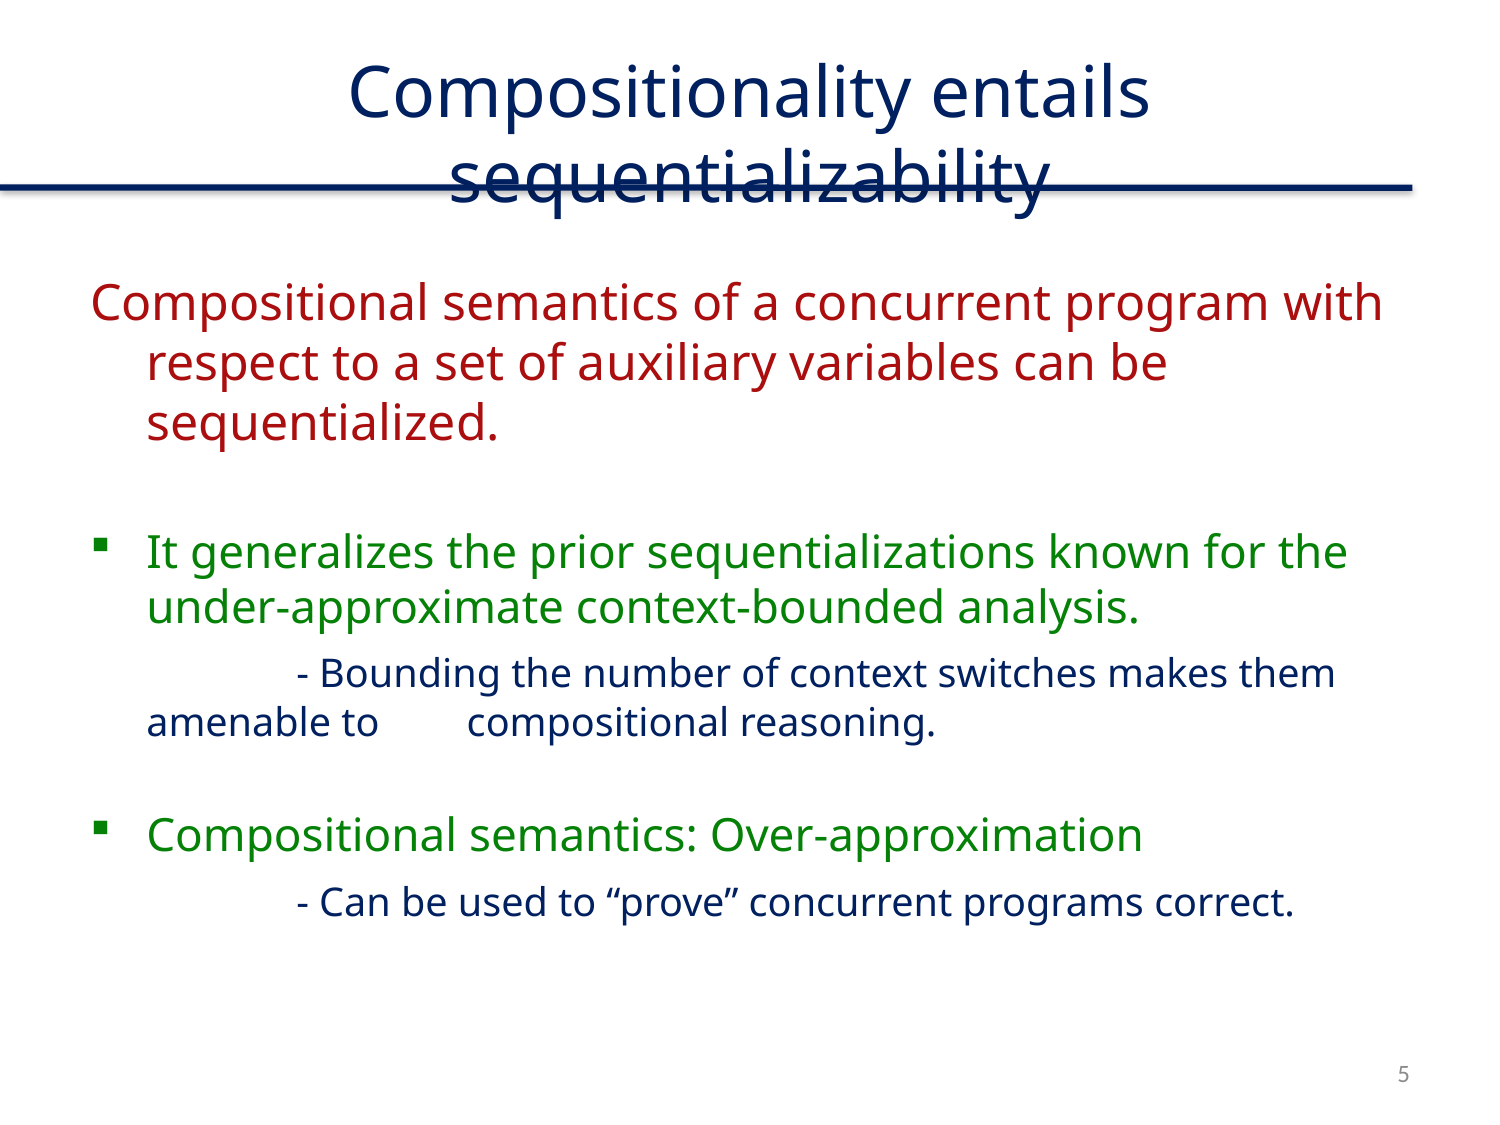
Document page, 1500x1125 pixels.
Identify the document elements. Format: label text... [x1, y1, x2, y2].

slide_number 5 [1074, 1042, 1425, 1103]
list Compositional semantics of a concurrent program with respect to a set of auxiliary variables can be sequentialized. It generalizes the prior sequentializations known for the under-approximate context-bounded analysis. - Bounding the number of context switches makes them amenable to compositional reasoning. Compositional semantics: Over-approximation - Can be used to “prove” concurrent programs correct. [75, 262, 1450, 1005]
title Compositionality entails sequentializability [75, 37, 1425, 225]
